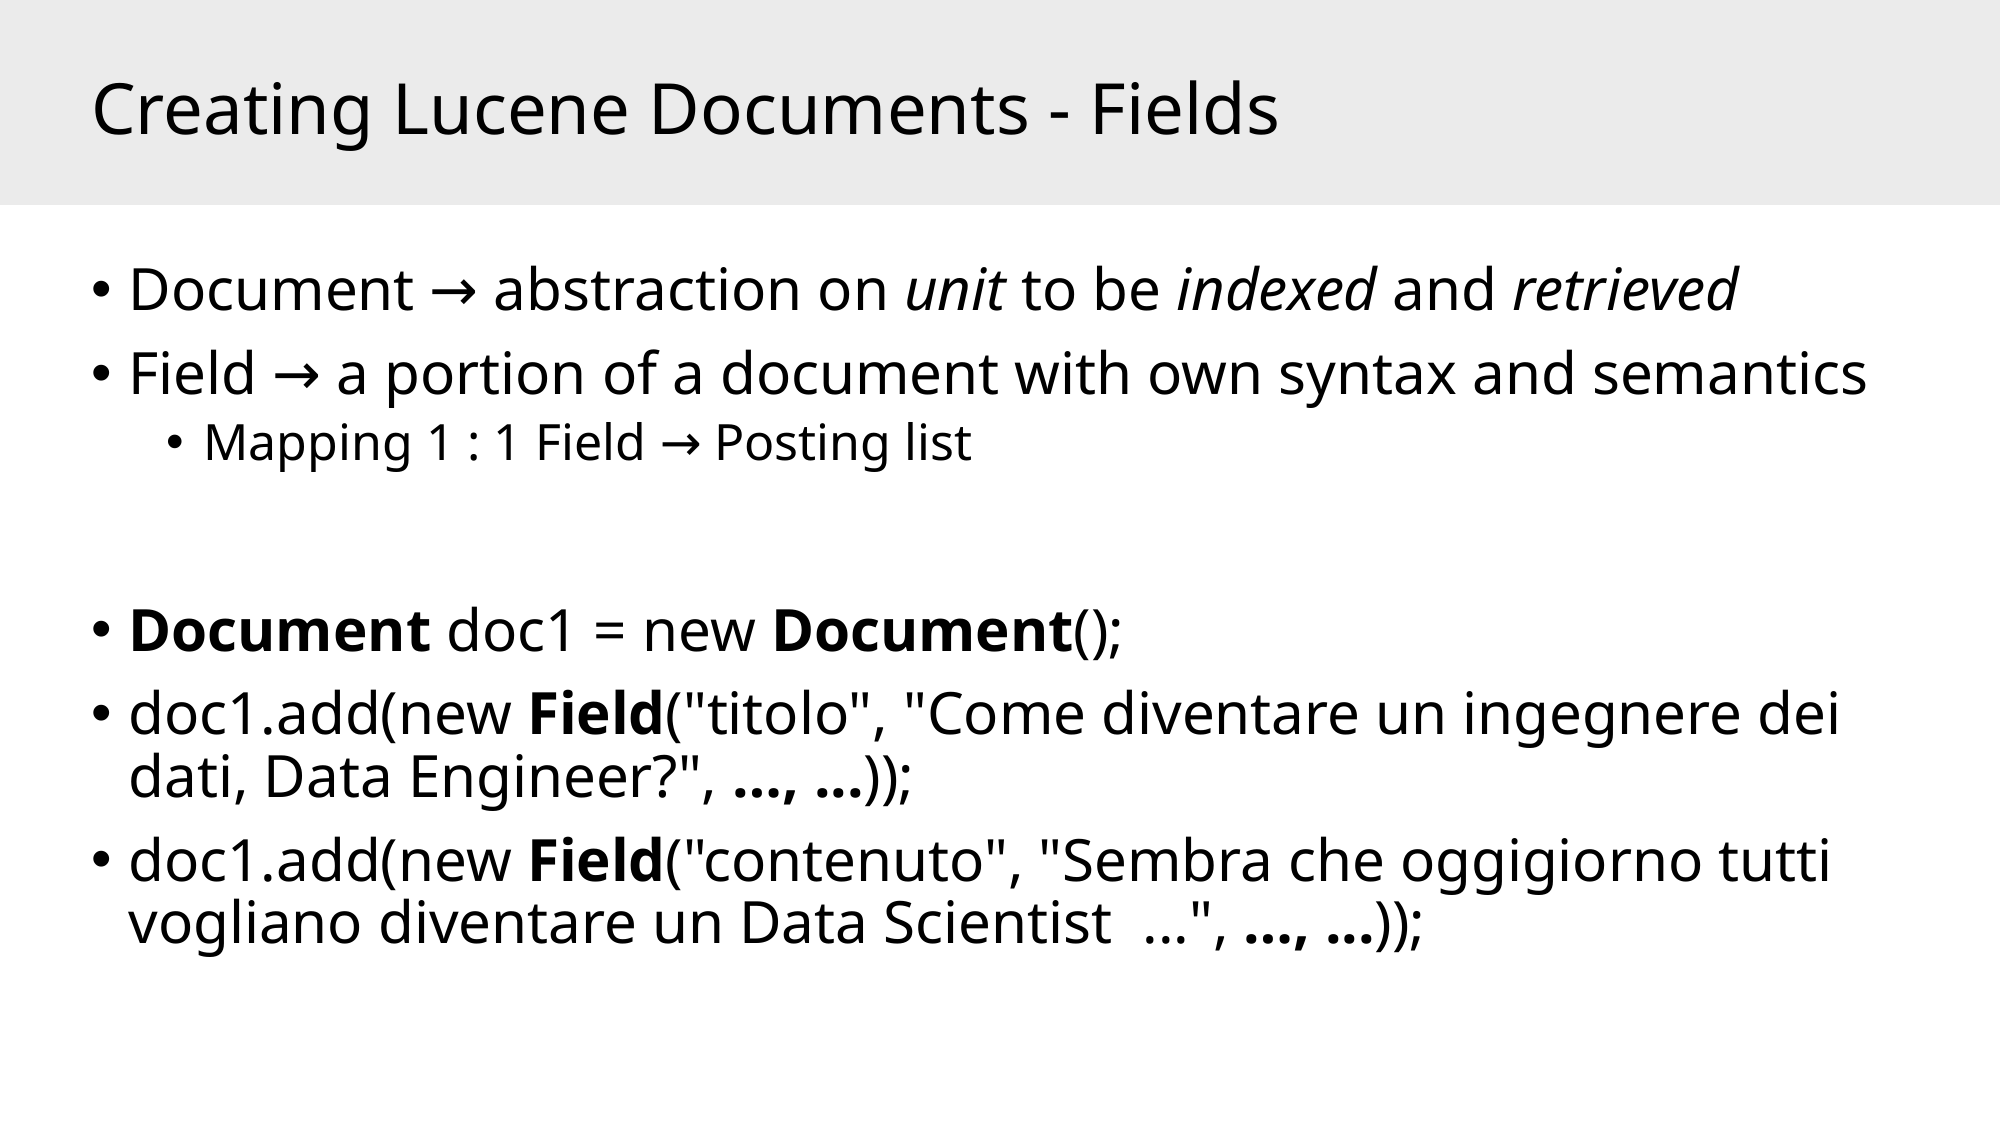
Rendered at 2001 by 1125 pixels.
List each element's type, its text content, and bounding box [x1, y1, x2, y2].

list Document → abstraction on unit to be indexed and retrieved Field → a portion of a document with own syntax and semantics Mapping 1 : 1 Field → Posting list Document doc1 = new Document(); doc1.add(new Field("titolo", "Come diventare un ingegnere dei dati, Data Engineer?", …, ...)); doc1.add(new Field("contenuto", "Sembra che oggigiorno tutti vogliano diventare un Data Scientist ...", …, ...)); [71, 240, 1929, 1072]
title Creating Lucene Documents - Fields [71, 53, 1929, 171]
